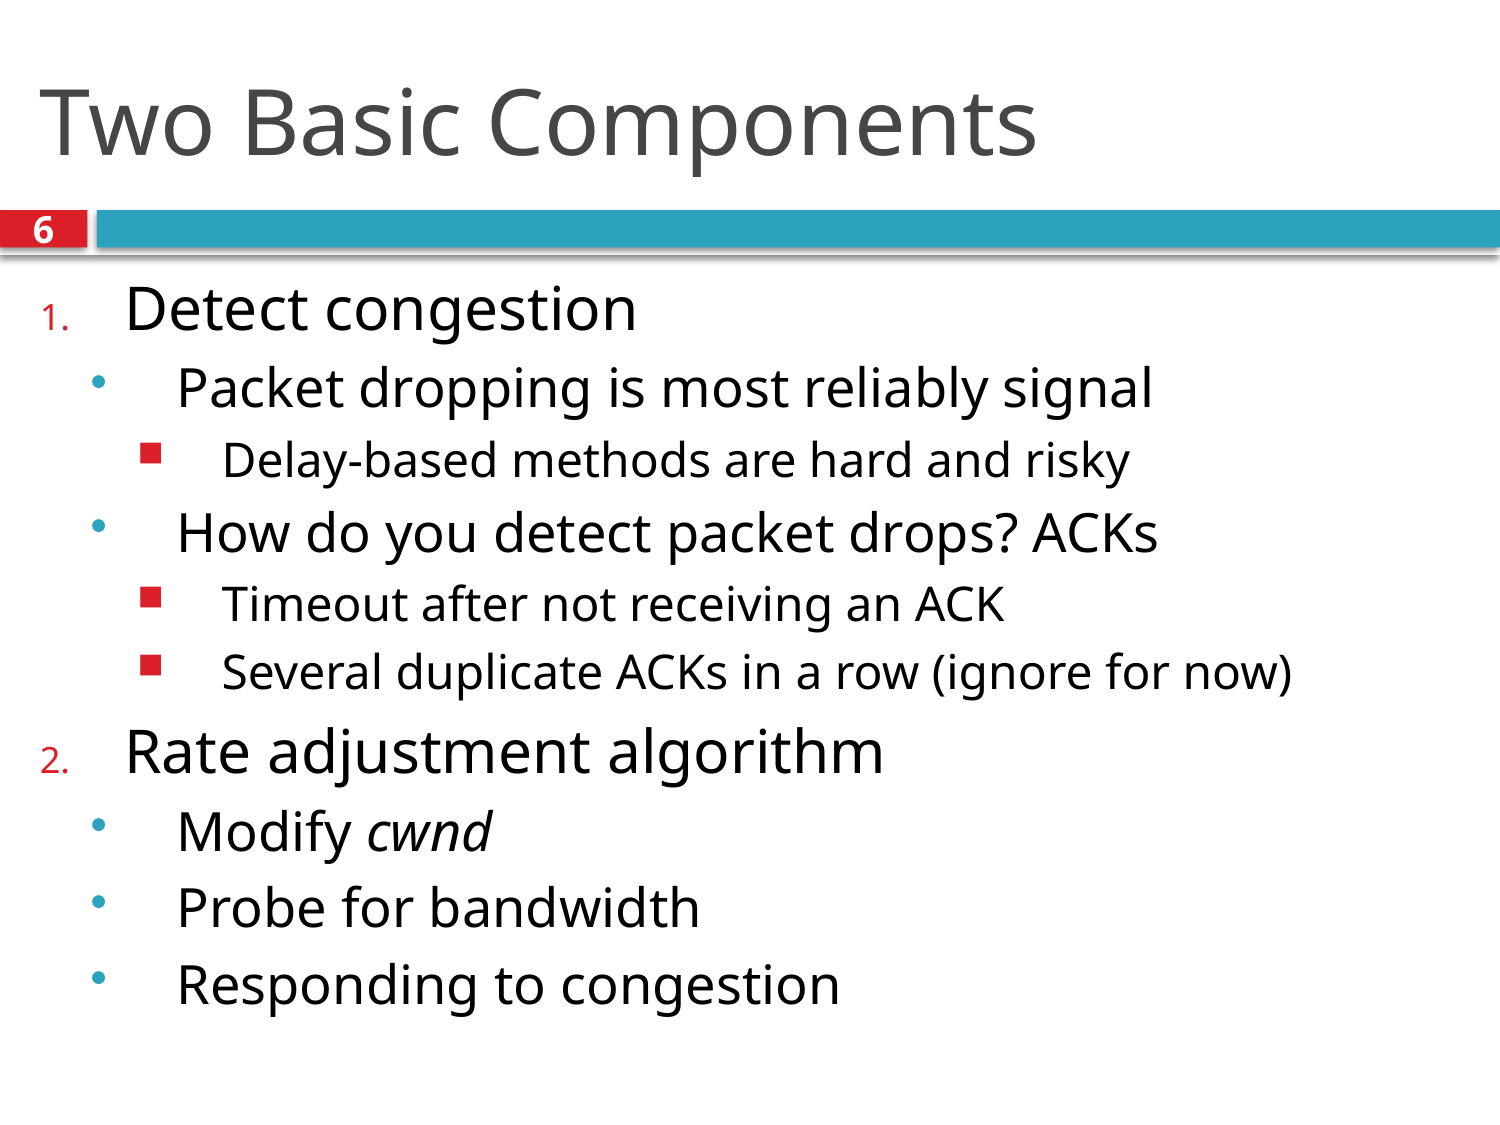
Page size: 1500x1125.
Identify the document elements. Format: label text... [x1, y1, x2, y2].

slide_number 6 [0, 206, 88, 257]
list Detect congestion Packet dropping is most reliably signal Delay-based methods are hard and risky How do you detect packet drops? ACKs Timeout after not receiving an ACK Several duplicate ACKs in a row (ignore for now) Rate adjustment algorithm Modify cwnd Probe for bandwidth Responding to congestion [24, 262, 1475, 1100]
title Two Basic Components [24, 37, 1475, 200]
